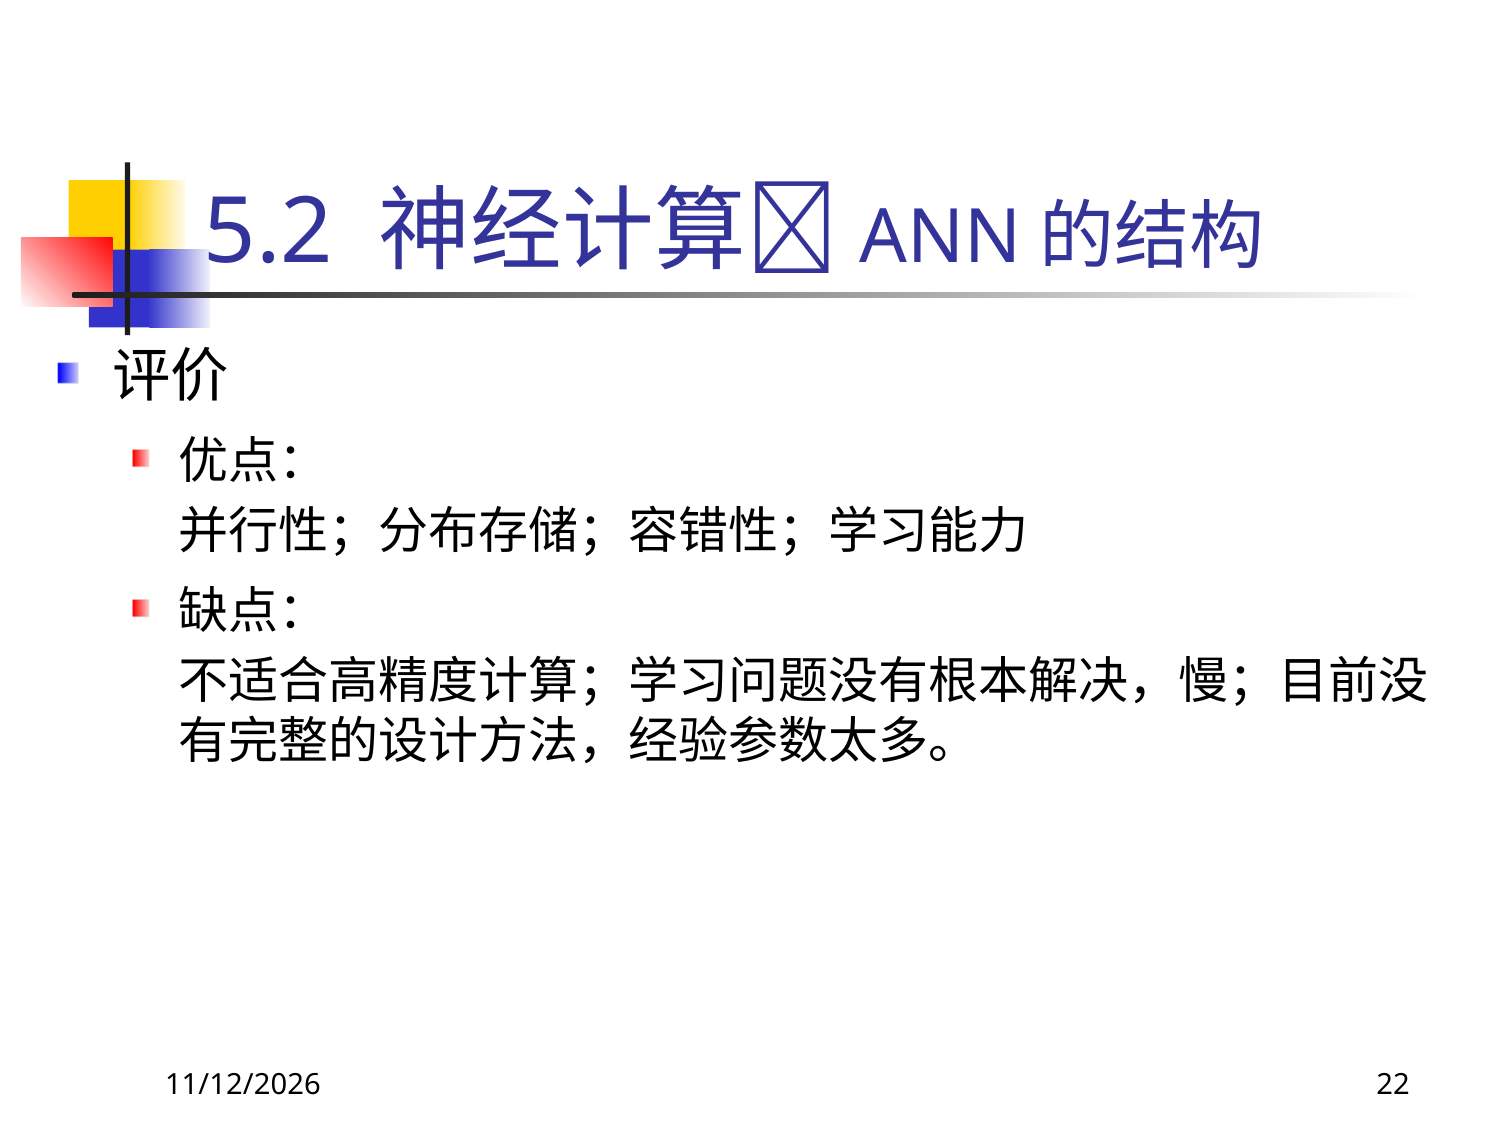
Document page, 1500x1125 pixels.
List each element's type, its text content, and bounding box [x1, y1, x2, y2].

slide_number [149, 1071, 463, 1113]
picture [131, 598, 151, 619]
slide_number 22 [1112, 1071, 1426, 1113]
list 评价 优点： 并行性；分布存储；容错性；学习能力 缺点： 不适合高精度计算；学习问题没有根本解决，慢；目前没有完整的设计方法，经验参数太多。 [41, 331, 1459, 1071]
picture [131, 448, 151, 469]
title 5.2 神经计算ANN的结构 [188, 101, 1468, 289]
picture [56, 361, 81, 386]
